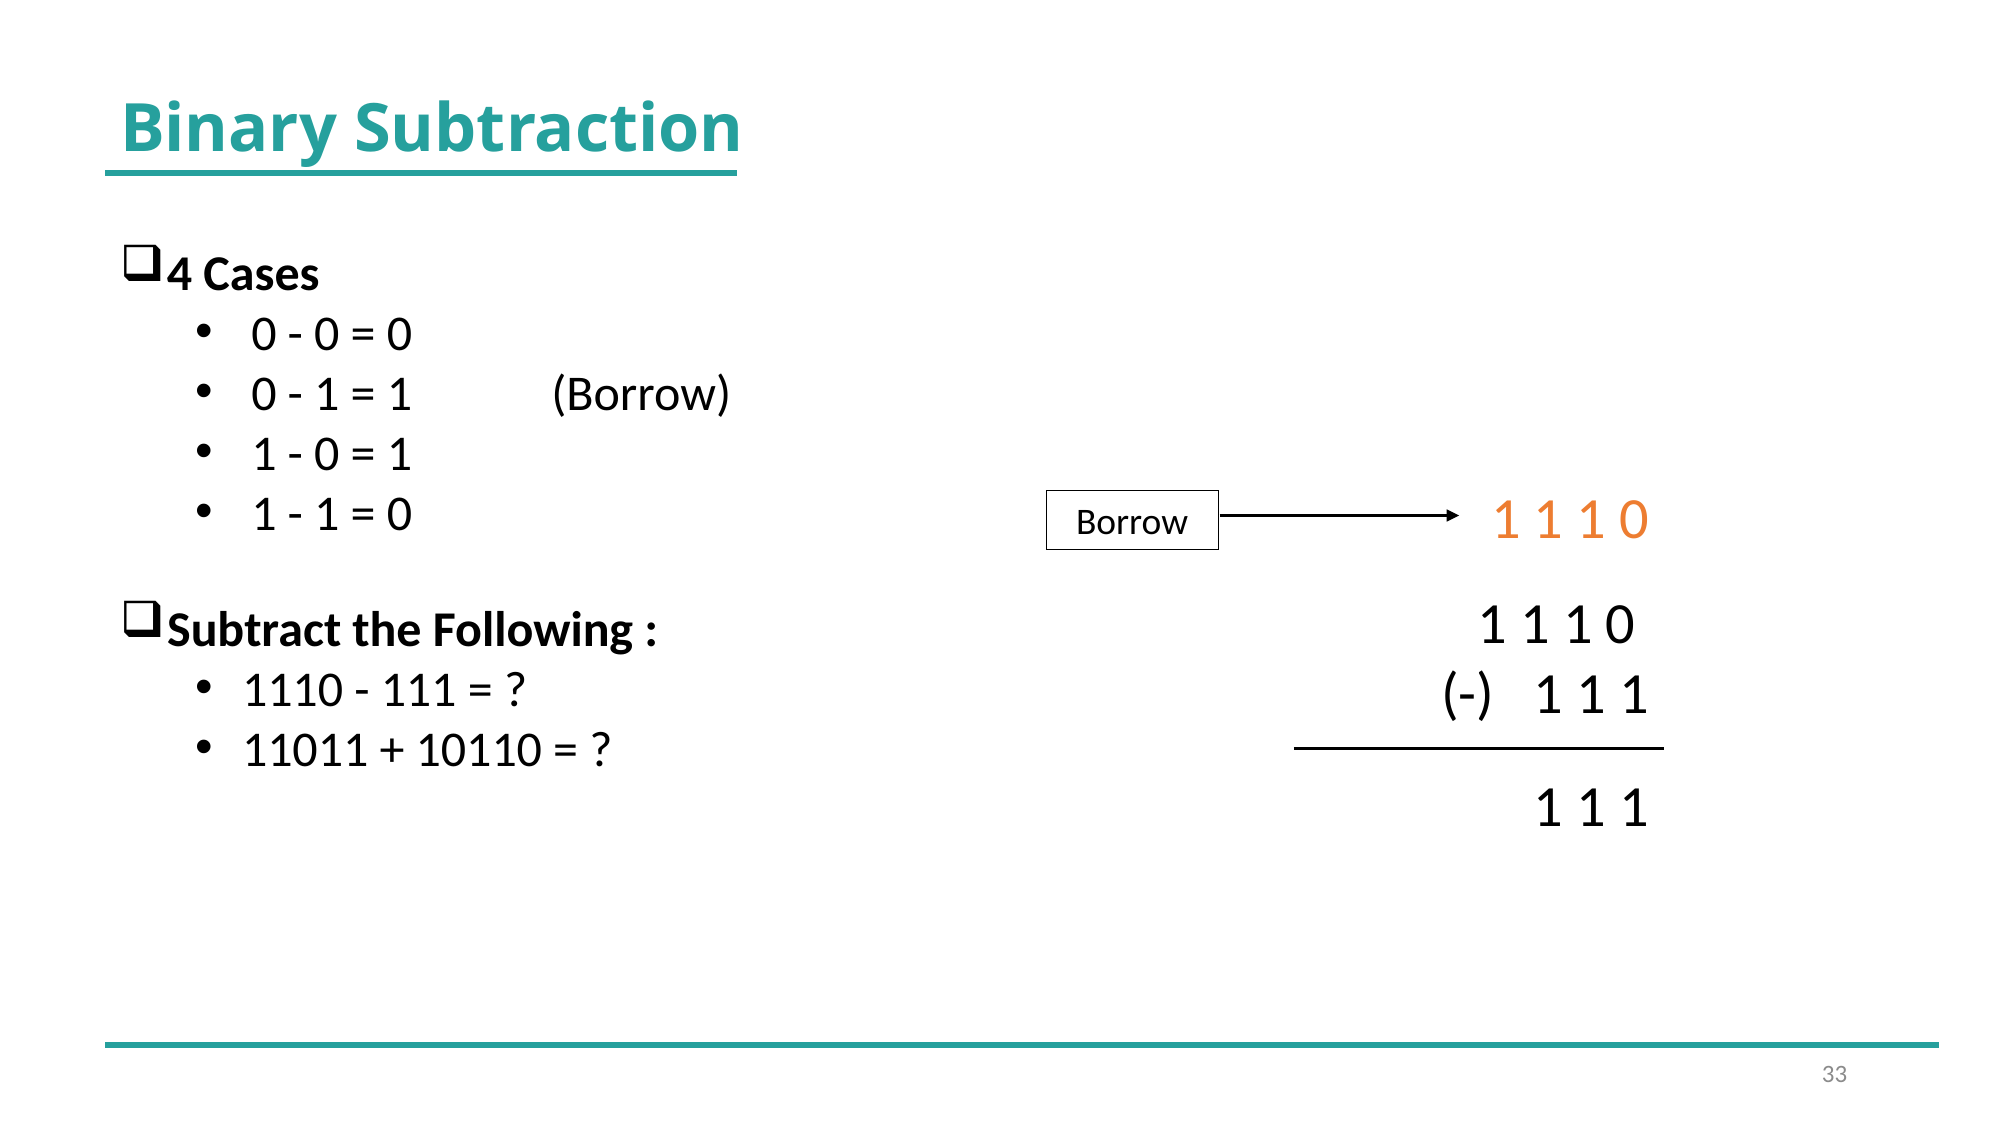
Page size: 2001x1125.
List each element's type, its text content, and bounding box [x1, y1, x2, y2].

text_box Borrow [1046, 490, 1219, 550]
text_box Subtract the Following : 1110 - 111 = ? 11011 + 10110 = ? [105, 588, 1106, 829]
text_box 4 Cases 0 - 0 = 0 0 - 1 = 1 (Borrow) 1 - 0 = 1 1 - 1 = 0 [105, 232, 759, 588]
text_box Binary Subtraction [105, 76, 1235, 172]
text_box 1 1 1 0 [1293, 472, 1664, 558]
text_box 1 1 1 0 (-) 1 1 1 [1272, 578, 1664, 733]
text_box 1 1 1 [1293, 760, 1664, 846]
slide_number 33 [1412, 1045, 1863, 1103]
